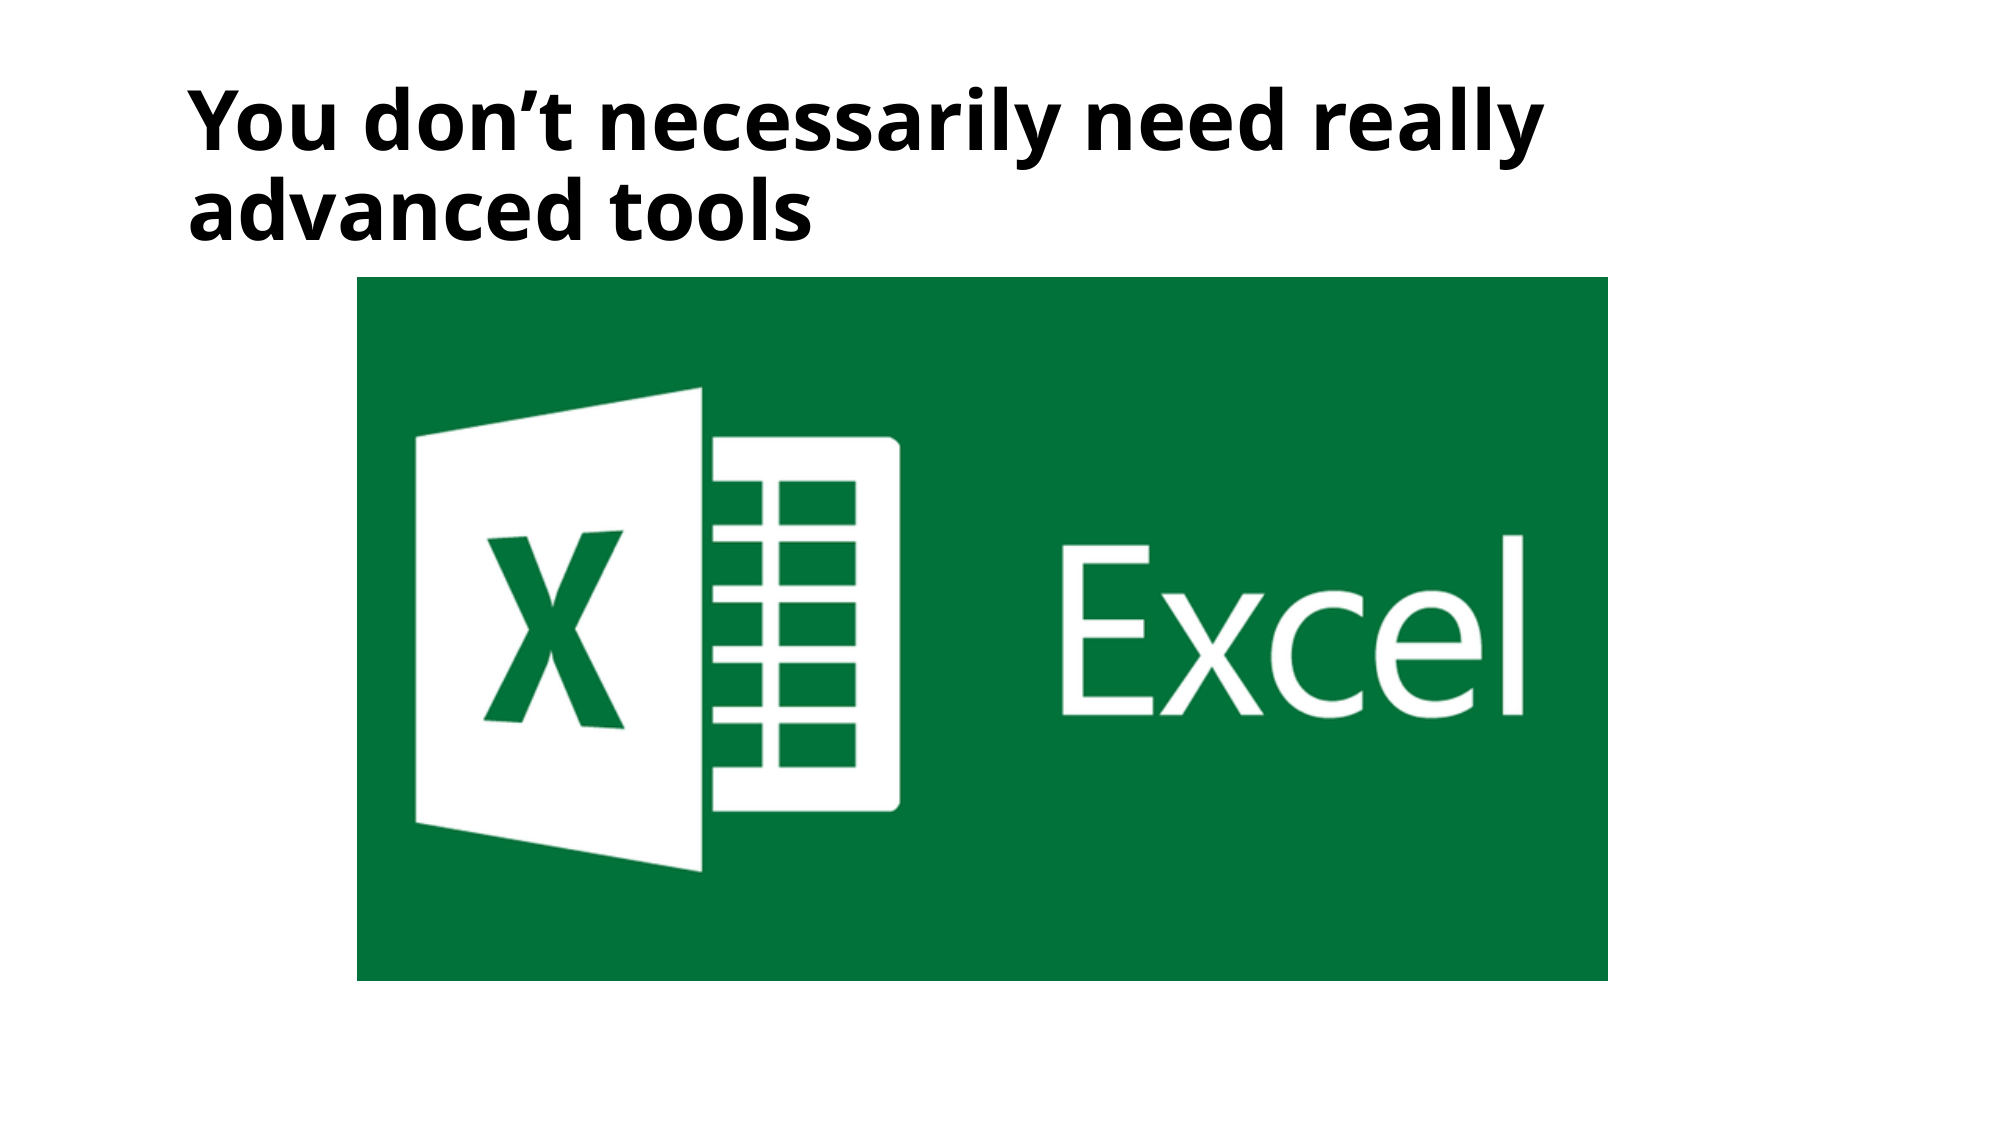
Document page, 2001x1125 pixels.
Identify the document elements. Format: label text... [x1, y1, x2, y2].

title You don’t necessarily need really advanced tools [172, 59, 1898, 278]
picture [357, 277, 1608, 981]
